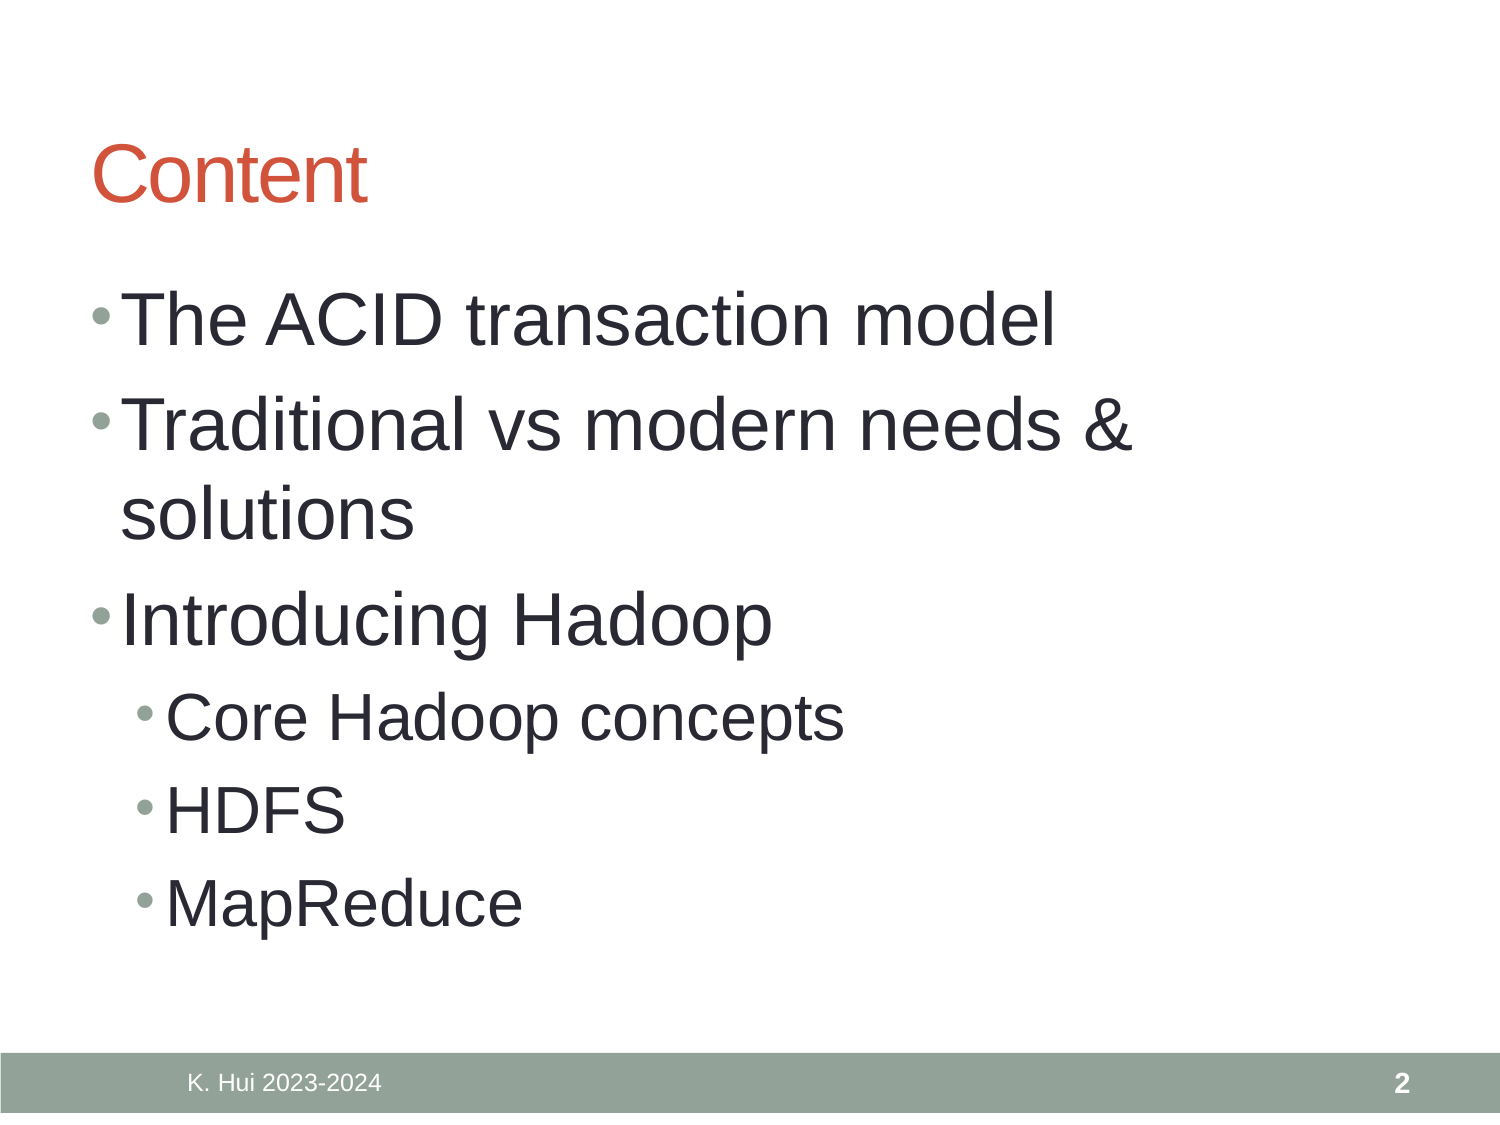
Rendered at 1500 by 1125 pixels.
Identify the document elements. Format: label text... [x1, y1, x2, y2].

slide_number 2 [1250, 1054, 1426, 1109]
title Content [75, 87, 1425, 250]
list The ACID transaction model Traditional vs modern needs & solutions Introducing Hadoop Core Hadoop concepts HDFS MapReduce [75, 262, 1425, 1036]
footer K. Hui 2023-2024 [75, 1054, 494, 1109]
